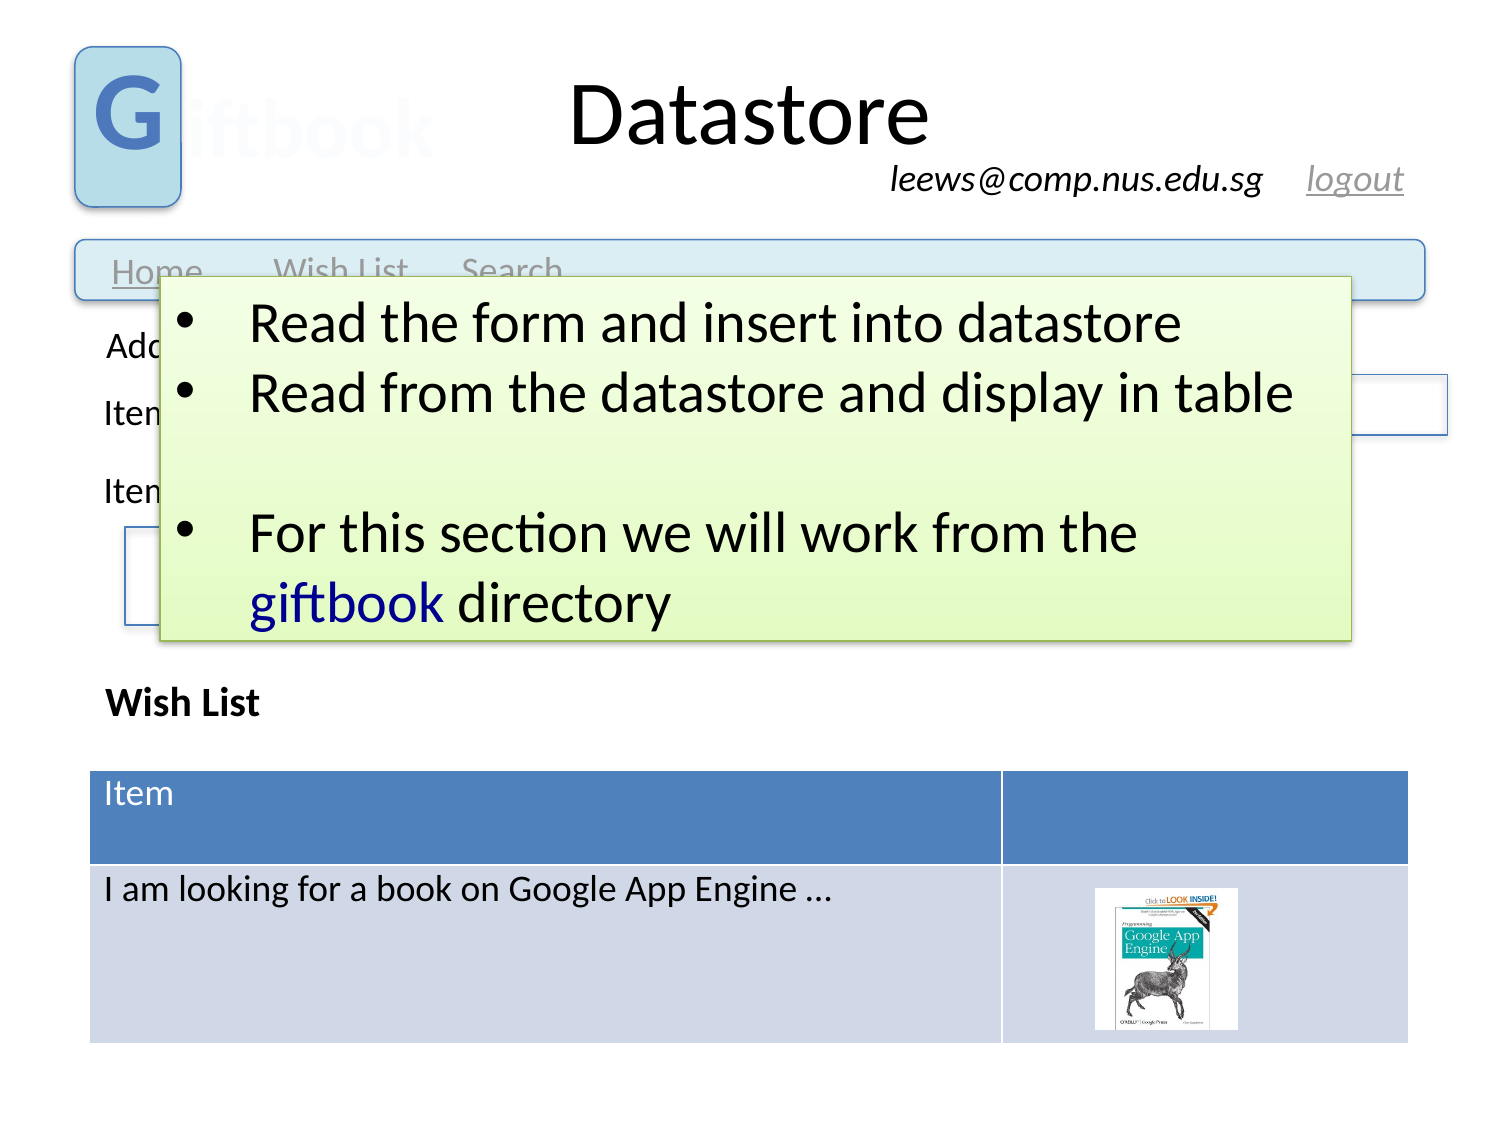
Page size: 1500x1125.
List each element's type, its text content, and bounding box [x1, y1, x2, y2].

text_box [124, 526, 154, 626]
text_box Item description [88, 458, 154, 518]
text_box Wish List [90, 667, 276, 733]
table_cell [1003, 866, 1408, 1043]
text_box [780, 374, 1448, 436]
picture [1095, 887, 1238, 1031]
title Datastore [75, 45, 1425, 198]
text_box Add item to wish list: [91, 313, 154, 374]
text_box Read the form and insert into datastore Read from the datastore and display in table For this section we will work from the giftbook directory [159, 276, 1352, 642]
table_header Item [90, 771, 1001, 864]
table_header [1003, 771, 1408, 864]
table_cell I am looking for a book on Google App Engine … [90, 866, 1001, 1043]
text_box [88, 380, 756, 442]
